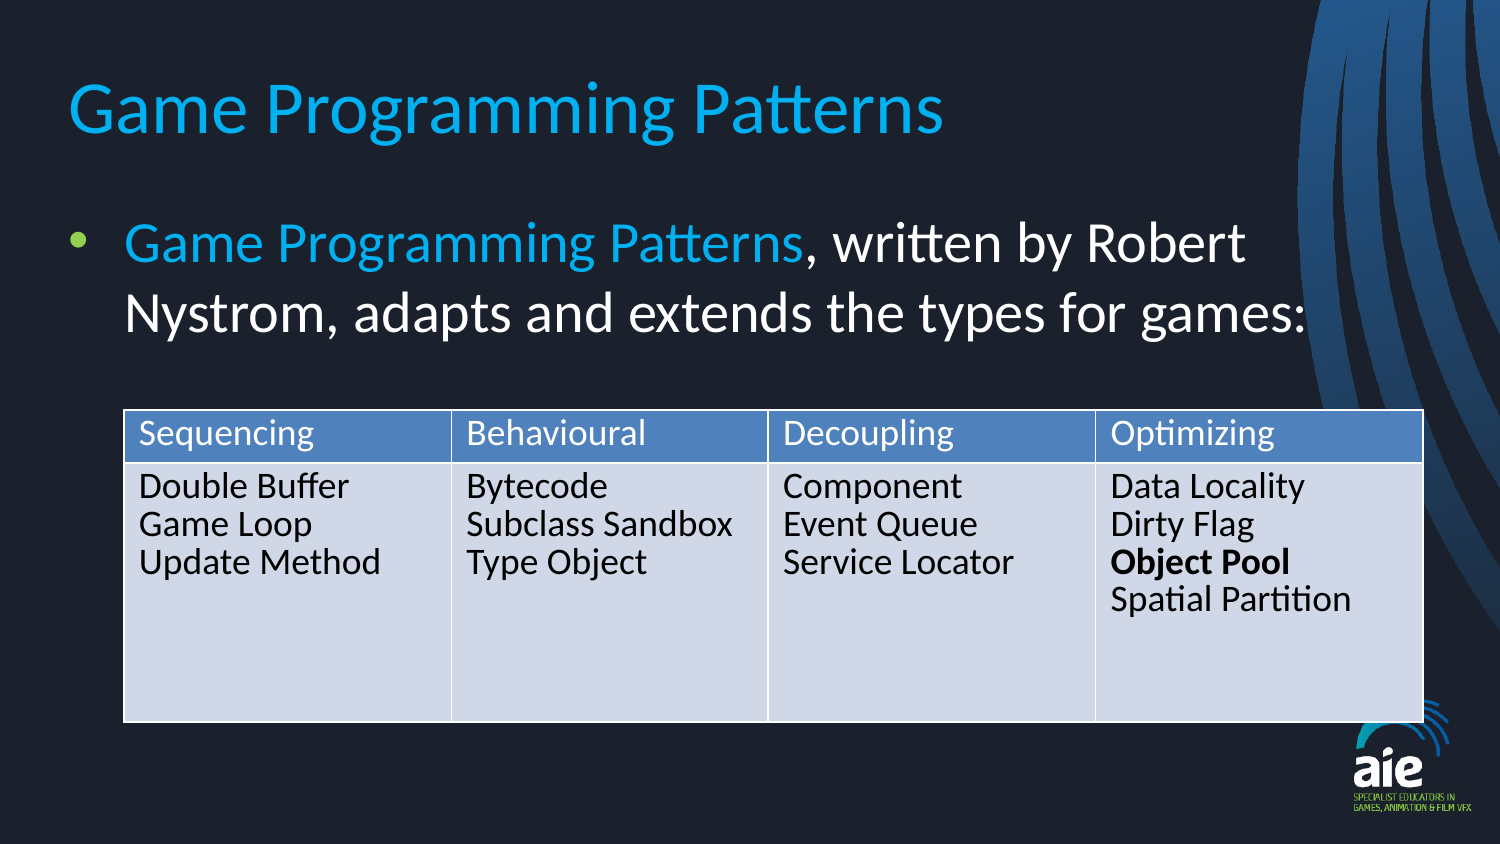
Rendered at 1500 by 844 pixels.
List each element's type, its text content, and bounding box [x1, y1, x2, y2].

table_header Optimizing [1096, 411, 1422, 462]
title Game Programming Patterns [53, 33, 1425, 175]
table_cell Data Locality Dirty Flag Object Pool Spatial Partition [1096, 464, 1422, 721]
table_header Behavioural [452, 411, 767, 462]
picture [0, 0, 1500, 844]
table_header Decoupling [769, 411, 1095, 462]
table_cell Bytecode Subclass Sandbox Type Object [452, 464, 767, 721]
table_cell Double Buffer Game Loop Update Method [125, 464, 451, 721]
list Game Programming Patterns, written by Robert Nystrom, adapts and extends the types for games: [53, 196, 1376, 754]
table_header Sequencing [125, 411, 451, 462]
table_cell Component Event Queue Service Locator [769, 464, 1095, 721]
